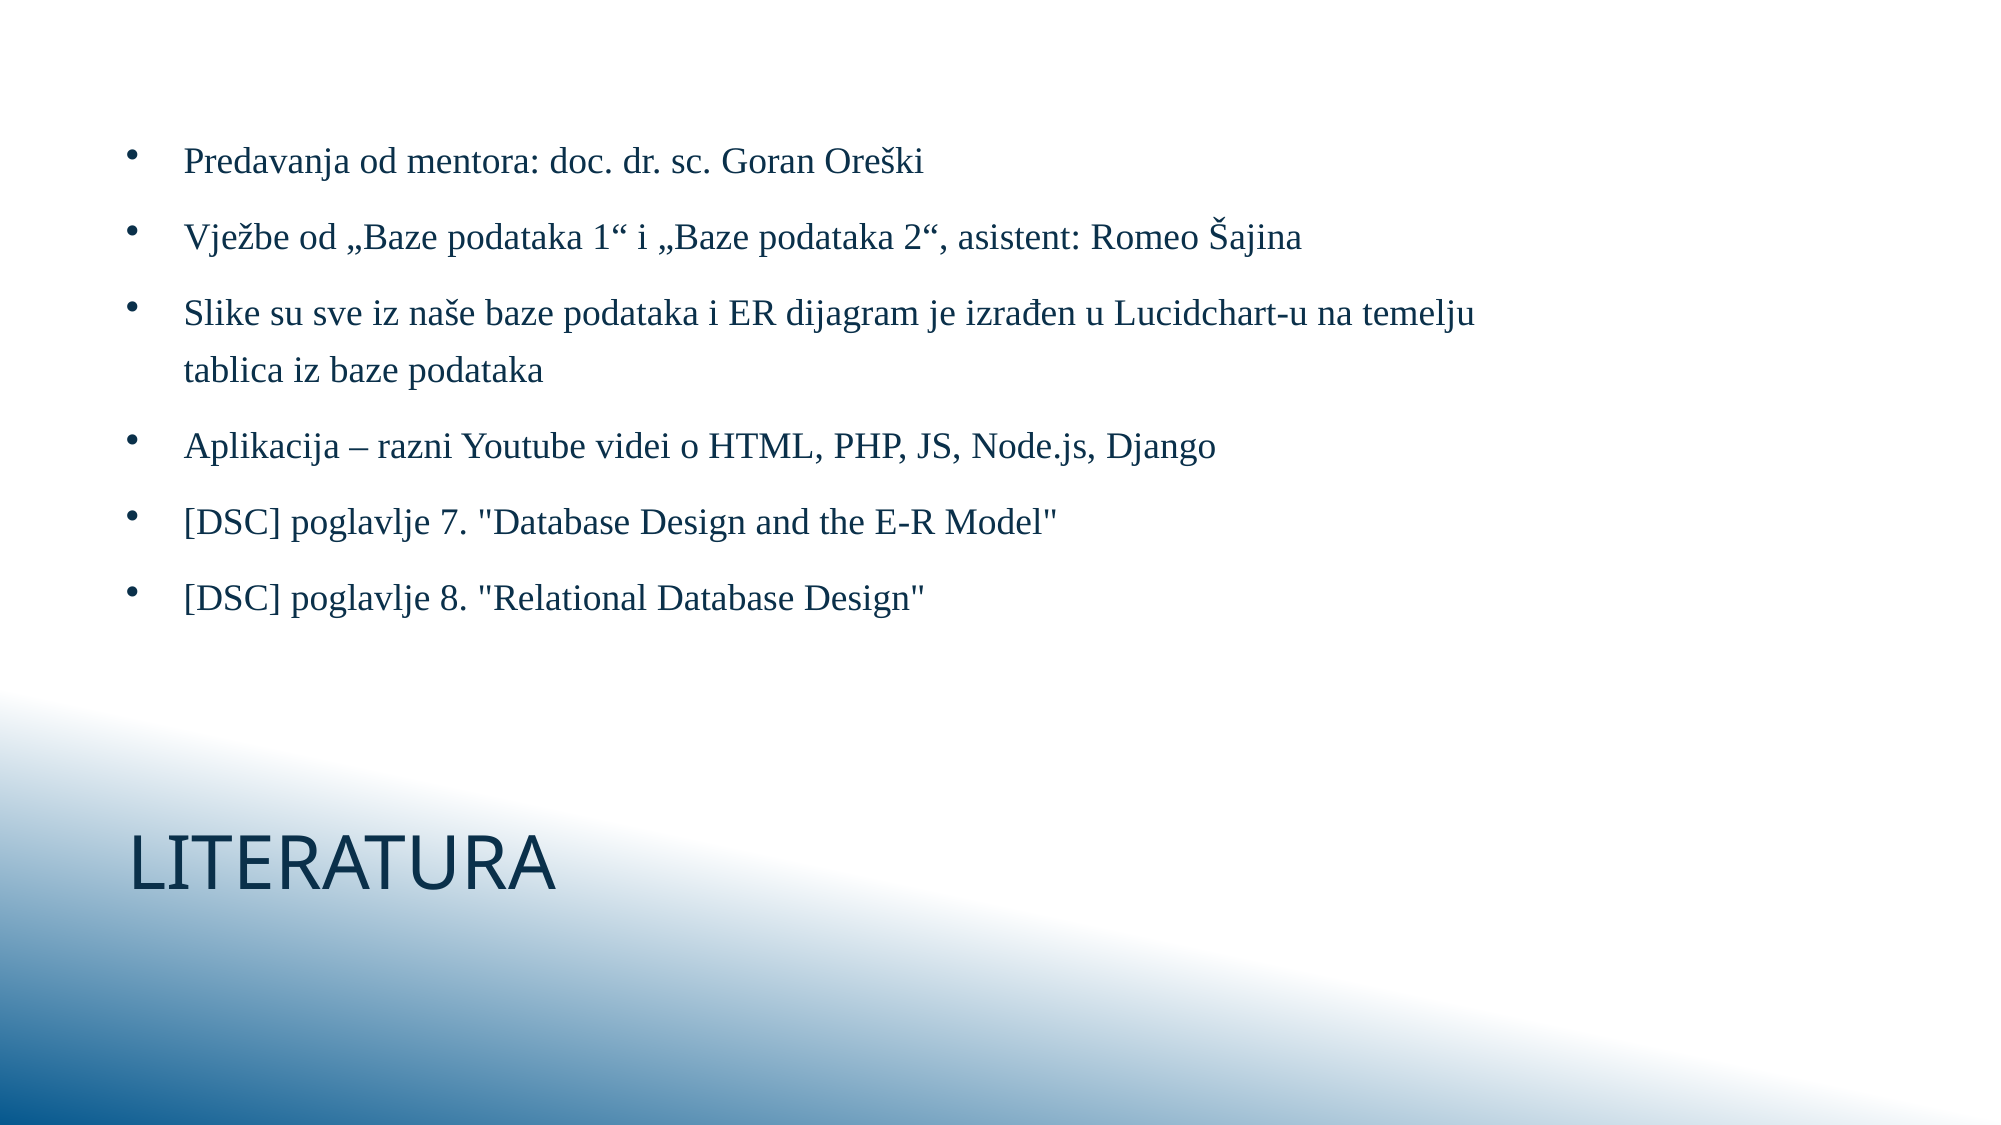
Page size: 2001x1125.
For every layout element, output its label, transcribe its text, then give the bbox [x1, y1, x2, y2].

list Predavanja od mentora: doc. dr. sc. Goran Oreški Vježbe od „Baze podataka 1“ i „Baze podataka 2“, asistent: Romeo Šajina Slike su sve iz naše baze podataka i ER dijagram je izrađen u Lucidchart-u na temelju tablica iz baze podataka Aplikacija – razni Youtube videi o HTML, PHP, JS, Node.js, Django [DSC] poglavlje 7. "Database Design and the E-R Model" [DSC] poglavlje 8. "Relational Database Design" [112, 112, 1513, 706]
title LITERATURA [112, 736, 1513, 984]
